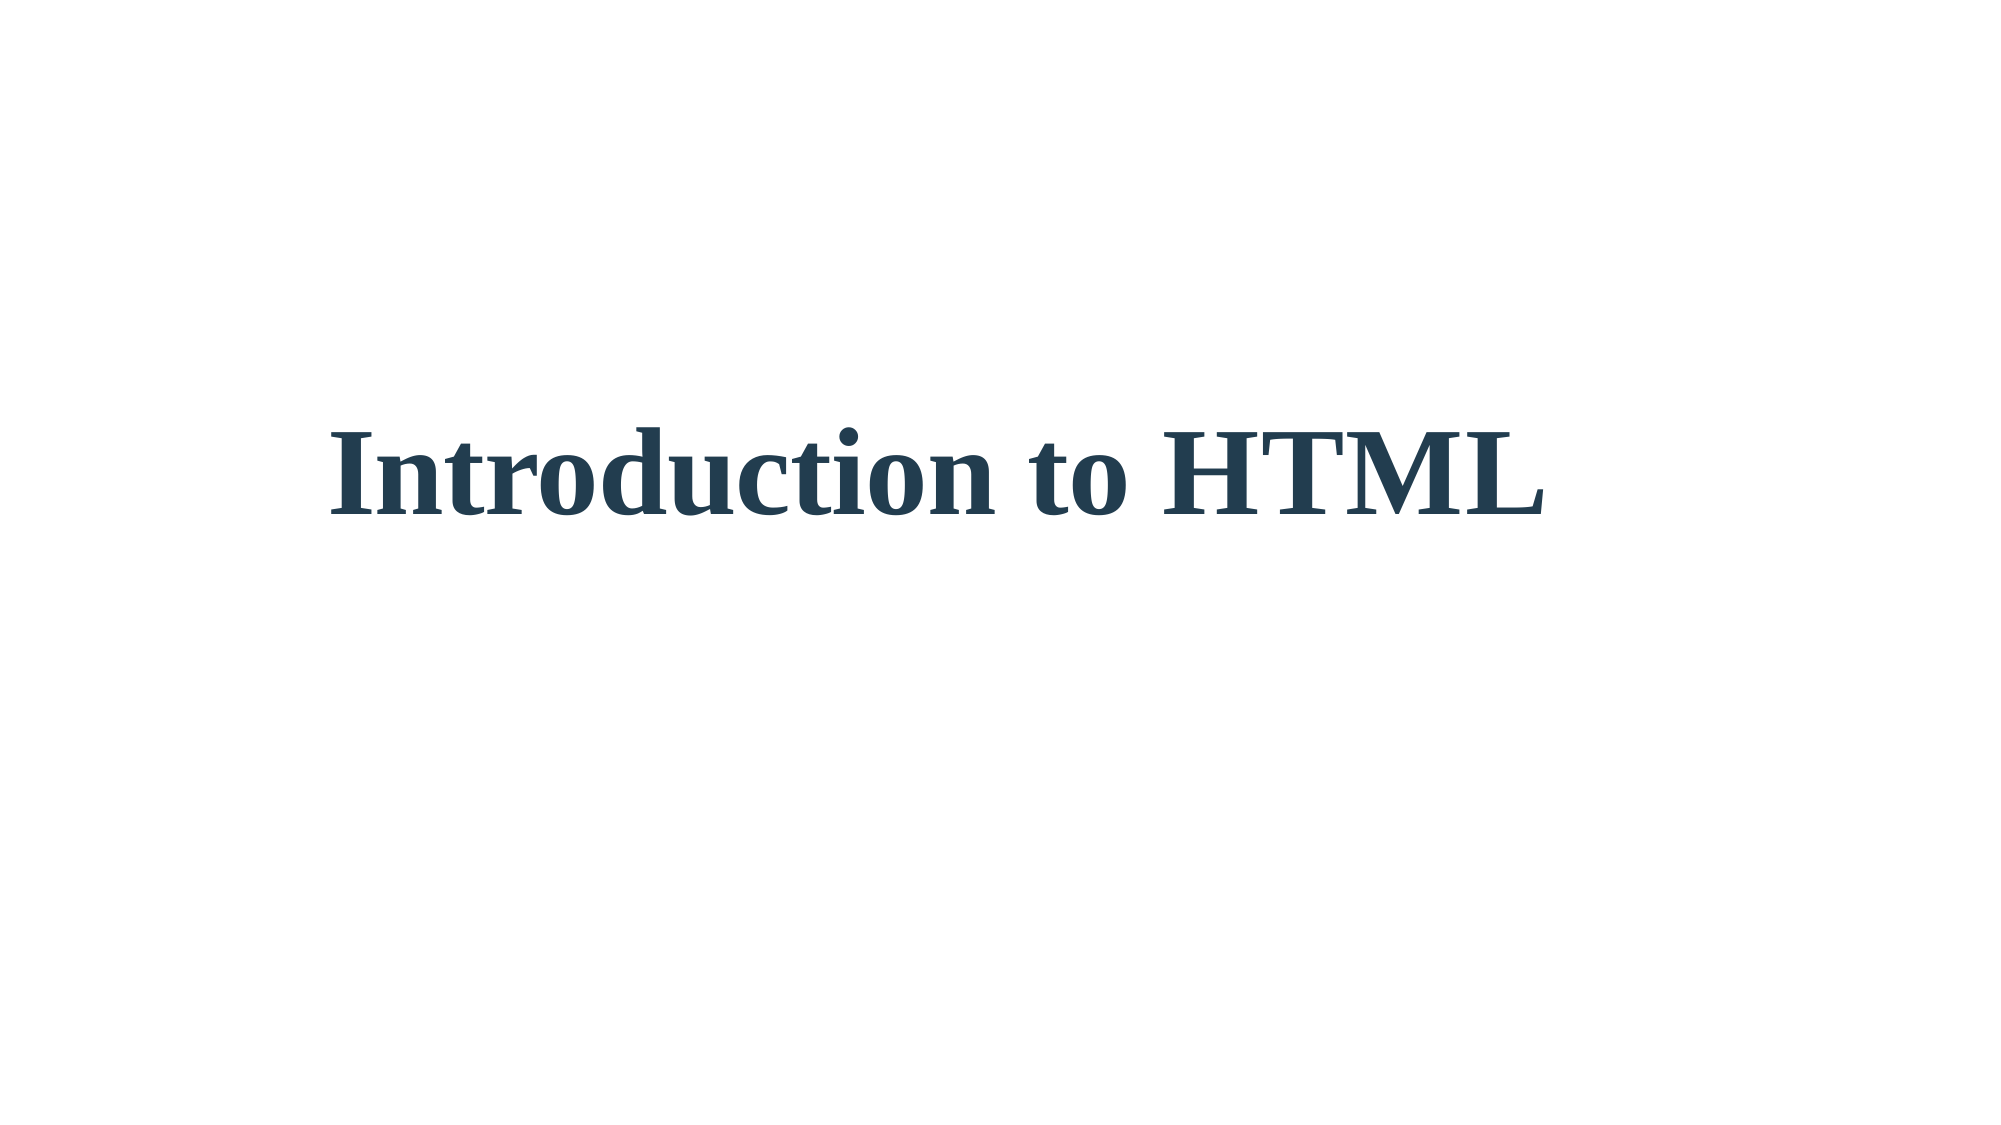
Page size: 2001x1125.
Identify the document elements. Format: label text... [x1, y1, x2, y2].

text_box Introduction to HTML [324, 387, 1753, 632]
